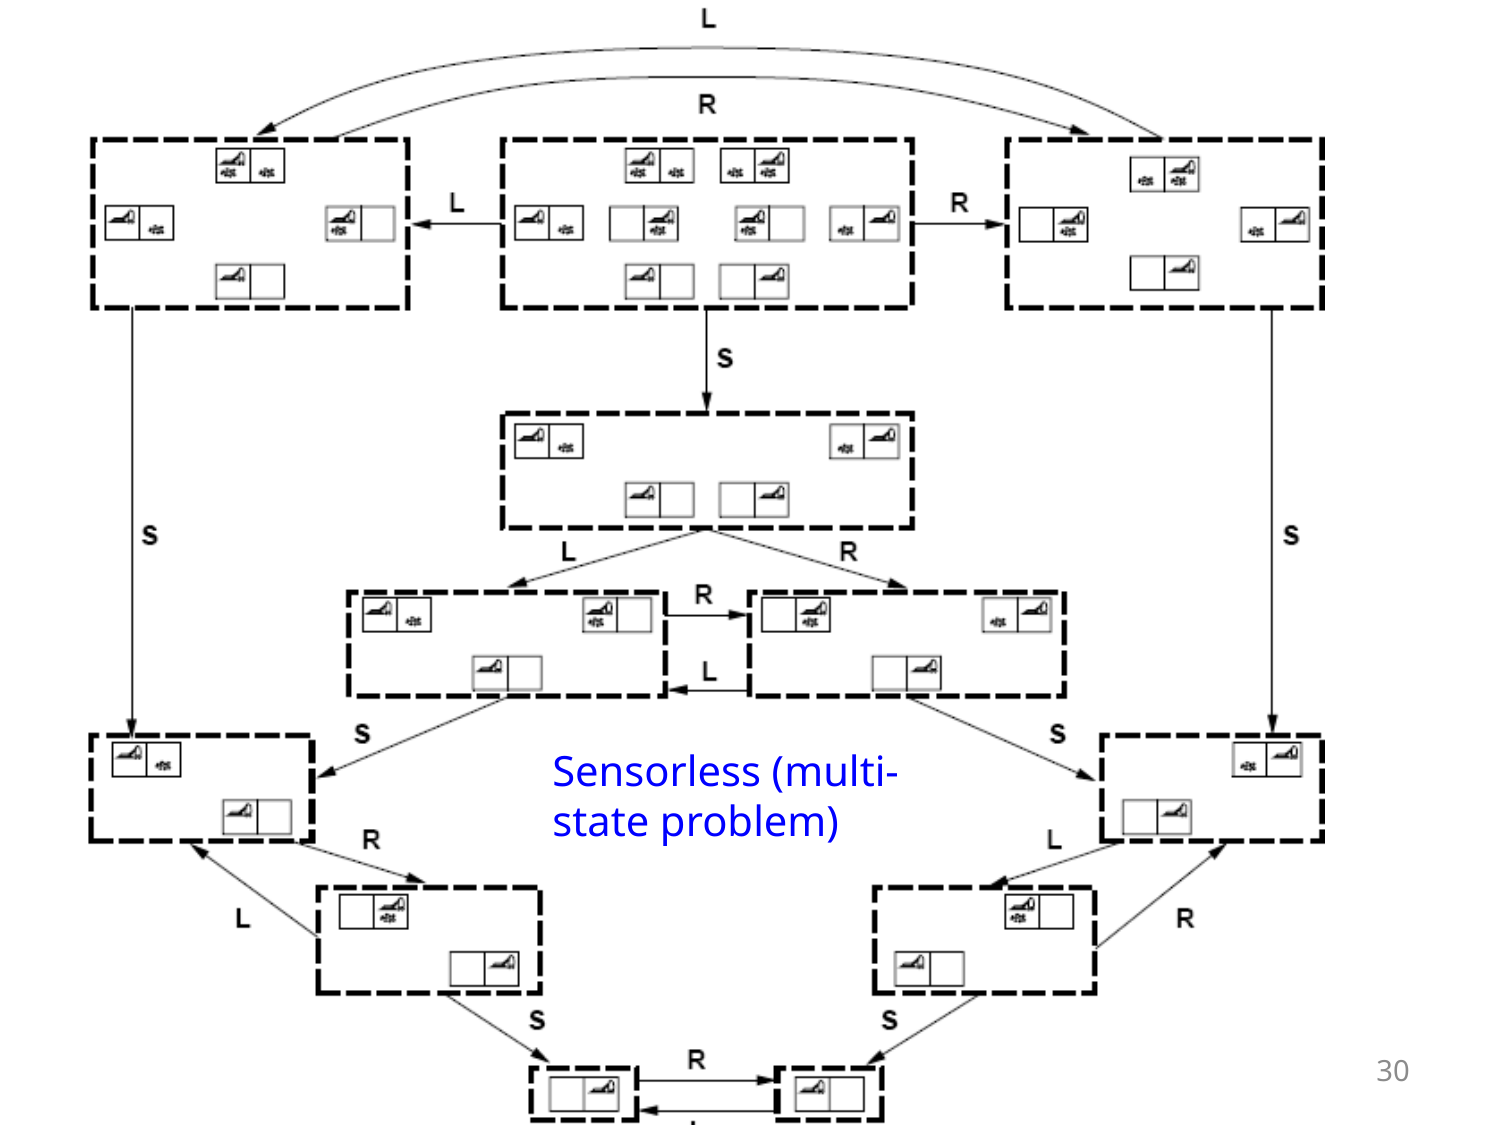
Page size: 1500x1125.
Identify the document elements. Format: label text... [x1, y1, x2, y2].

slide_number 30 [1329, 1042, 1425, 1103]
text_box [87, 4, 1326, 1125]
